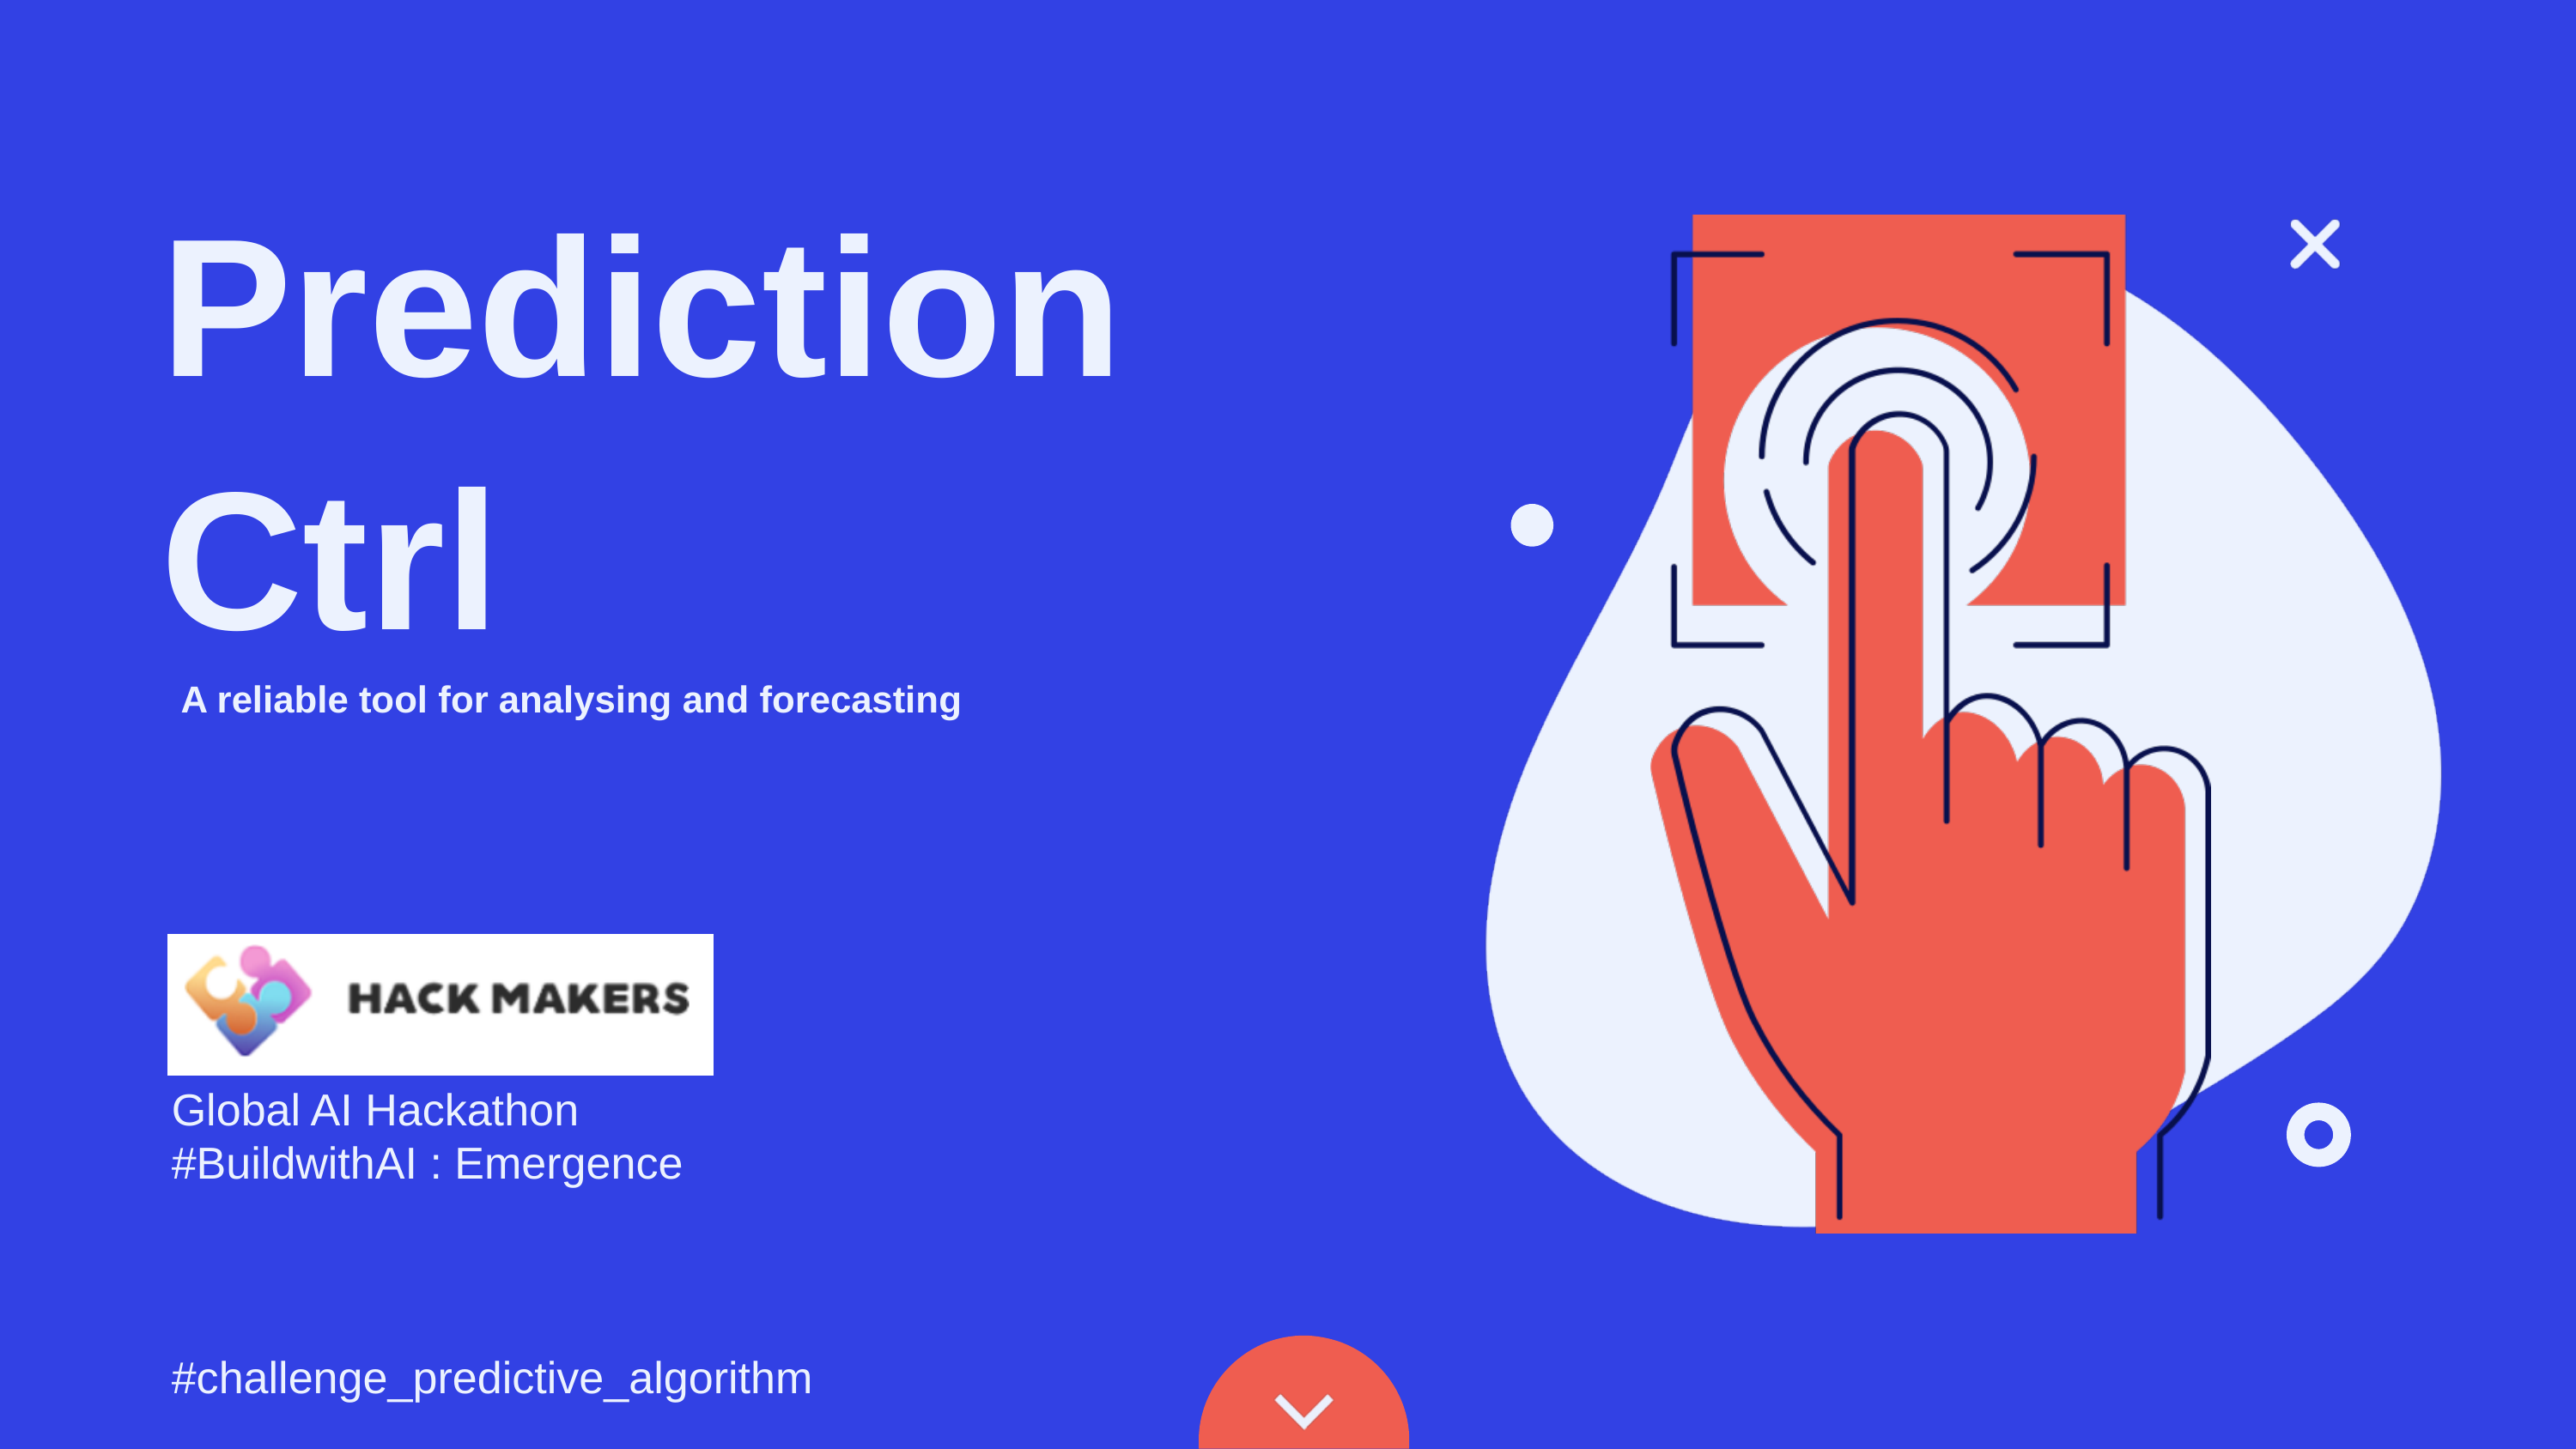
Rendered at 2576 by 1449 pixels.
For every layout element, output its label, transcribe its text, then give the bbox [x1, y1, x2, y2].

text_box Prediction Ctrl [161, 163, 1199, 591]
text_box A reliable tool for analysing and forecasting [167, 658, 1199, 747]
text_box [1199, 1335, 1410, 1449]
picture [1273, 1380, 1334, 1443]
text_box Global AI Hackathon #BuildwithAI : Emergence #challenge_predictive_algorithm [171, 1081, 981, 1410]
picture [1479, 215, 2447, 1234]
picture [167, 934, 714, 1076]
